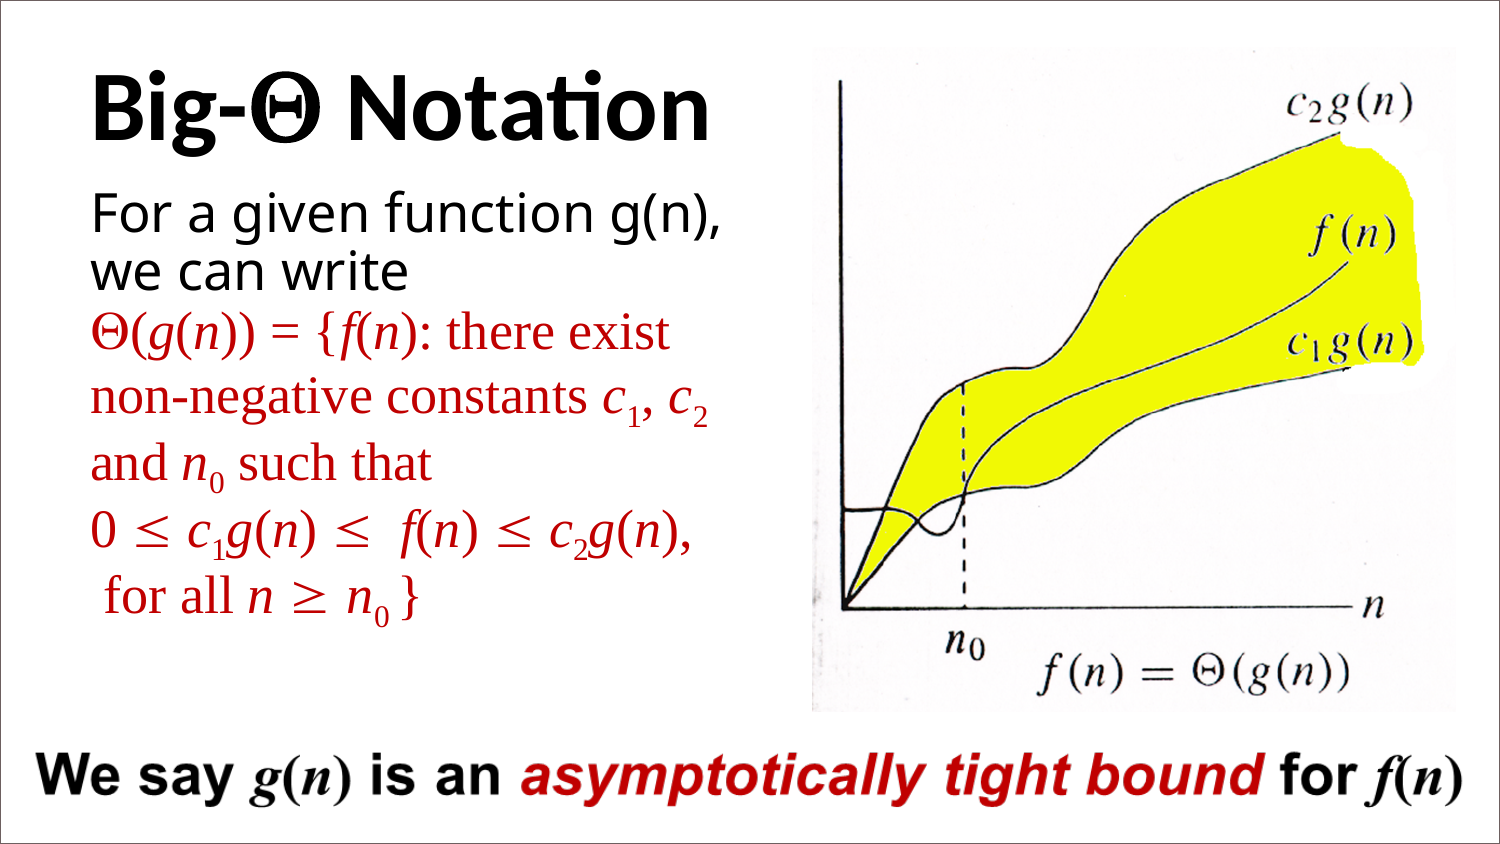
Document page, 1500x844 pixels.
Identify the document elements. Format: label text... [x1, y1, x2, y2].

picture [812, 47, 1456, 713]
text_box [0, 0, 1500, 719]
text_box For a given function g(n), we can write Q(g(n)) = {f(n): there exist non-negative constants c1, c2 and n0 such that 0 £ c1g(n) £ f(n) £ c2g(n), for all n ³ n0 } [74, 177, 750, 673]
picture [0, 719, 1500, 844]
text_box Big-Q Notation [74, 46, 1425, 177]
